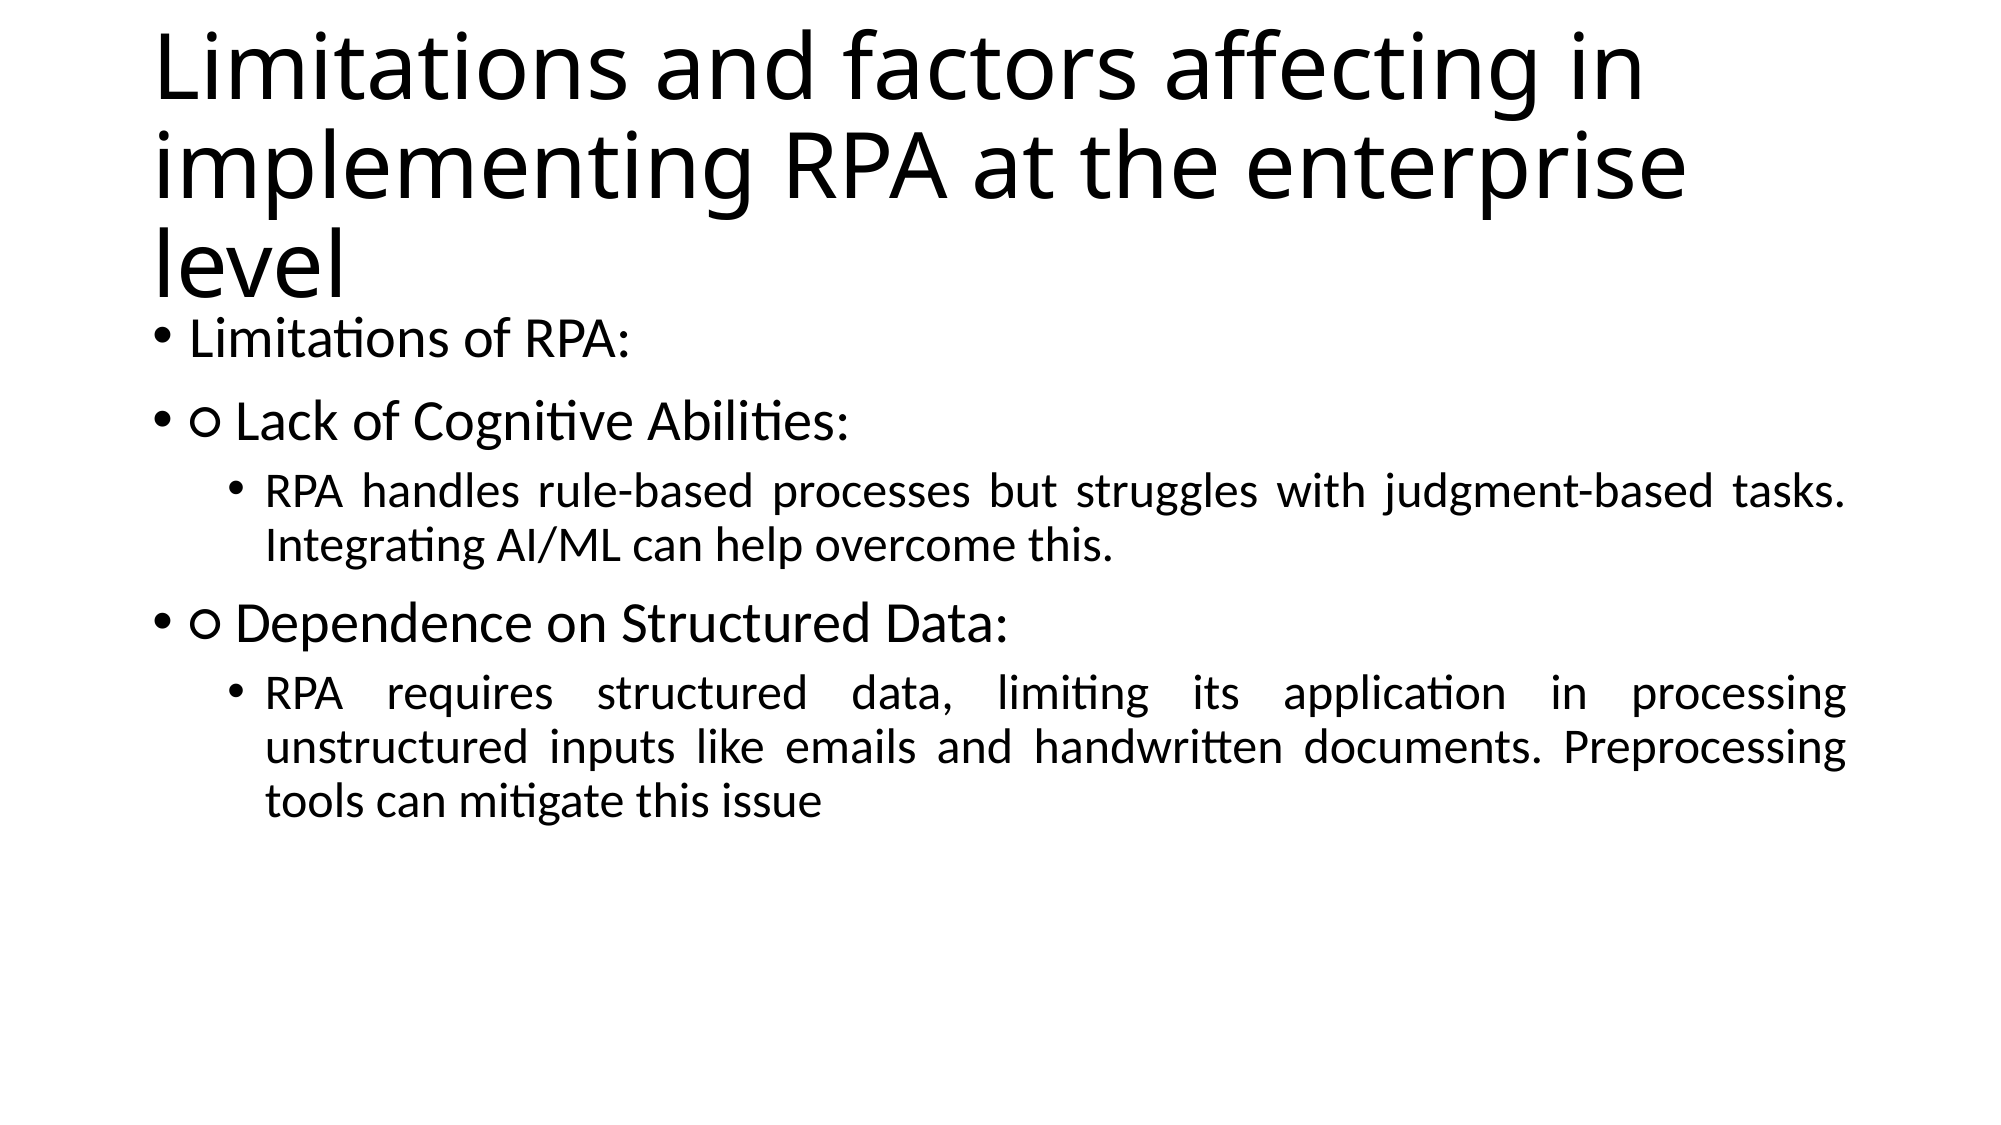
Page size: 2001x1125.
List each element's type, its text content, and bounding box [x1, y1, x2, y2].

title Limitations and factors affecting in implementing RPA at the enterprise level [137, 59, 1863, 278]
list Limitations of RPA: ○ Lack of Cognitive Abilities: RPA handles rule-based processes but struggles with judgment-based tasks. Integrating AI/ML can help overcome this. ○ Dependence on Structured Data: RPA requires structured data, limiting its application in processing unstructured inputs like emails and handwritten documents. Preprocessing tools can mitigate this issue [137, 299, 1863, 1014]
